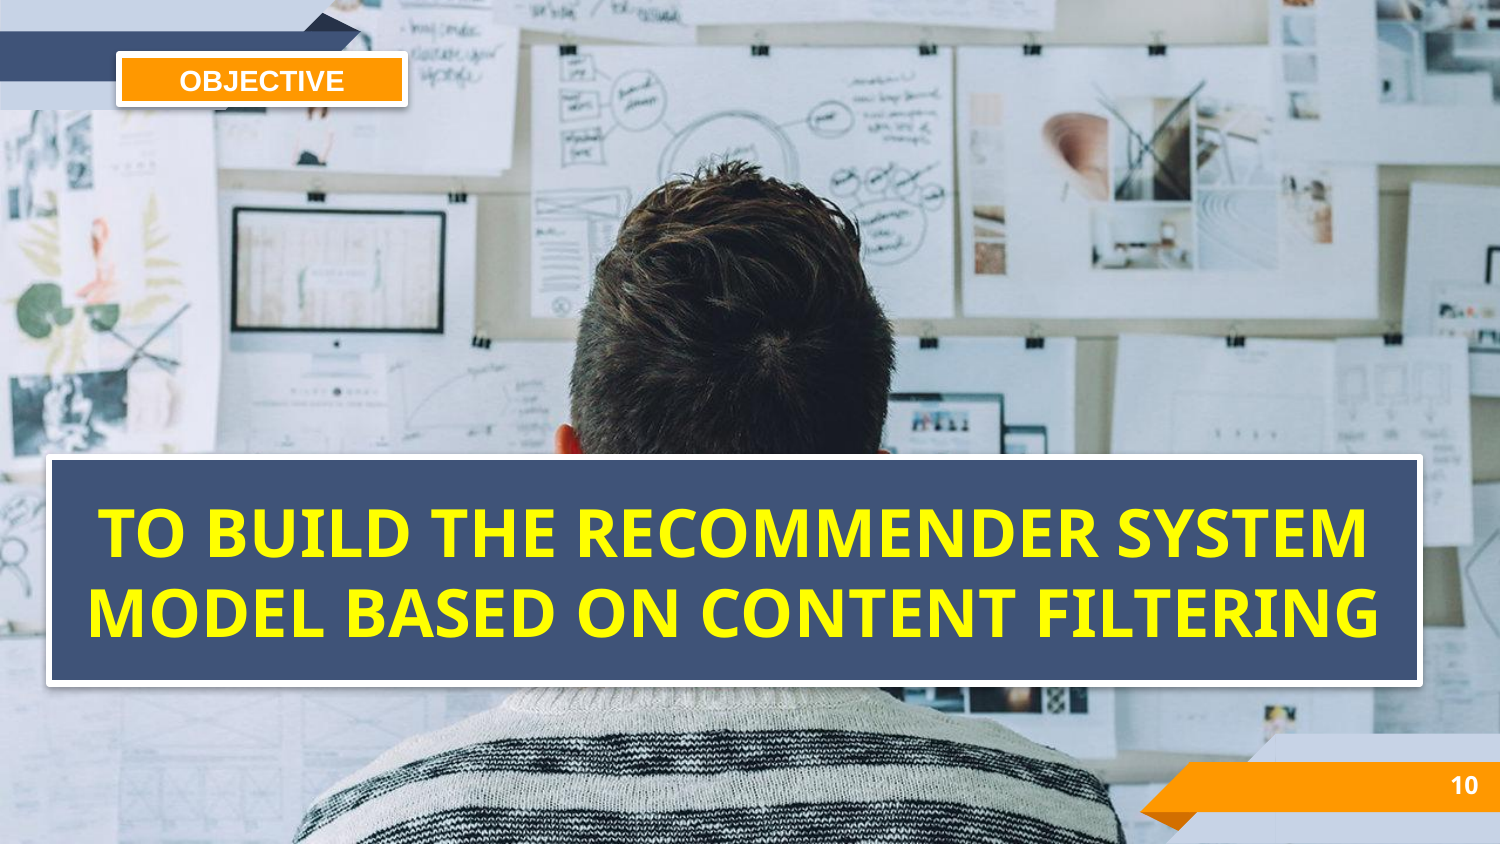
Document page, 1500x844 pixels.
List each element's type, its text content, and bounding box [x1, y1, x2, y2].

slide_number 10 [1249, 760, 1494, 813]
picture [0, 0, 1500, 844]
title TO BUILD THE RECOMMENDER SYSTEM MODEL BASED ON CONTENT FILTERING [46, 454, 1423, 687]
text_box OBJECTIVE [116, 51, 408, 107]
